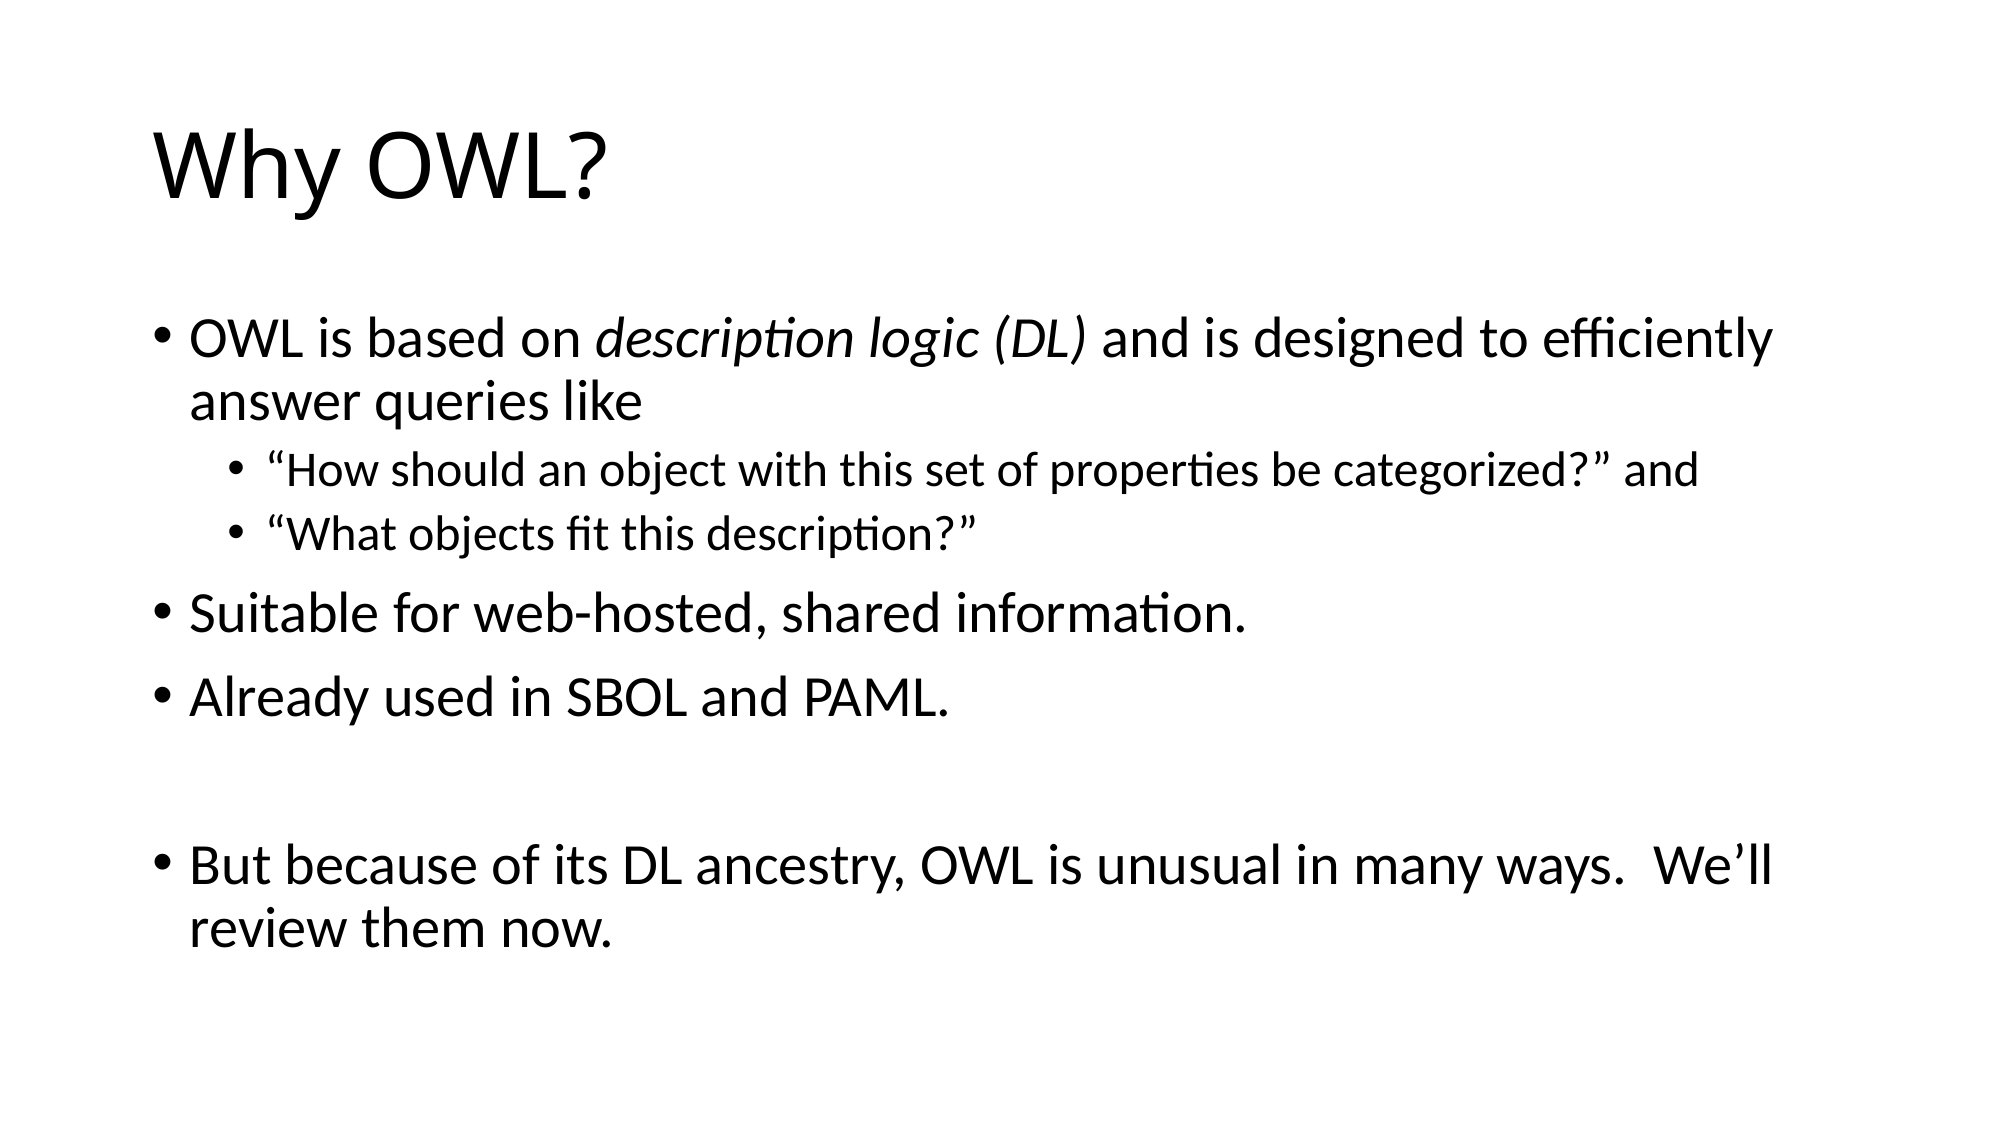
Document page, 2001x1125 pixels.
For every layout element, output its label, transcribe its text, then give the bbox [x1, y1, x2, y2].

title Why OWL? [137, 59, 1863, 278]
list OWL is based on description logic (DL) and is designed to efficiently answer queries like “How should an object with this set of properties be categorized?” and “What objects fit this description?” Suitable for web-hosted, shared information. Already used in SBOL and PAML. But because of its DL ancestry, OWL is unusual in many ways. We’ll review them now. [137, 299, 1863, 1014]
